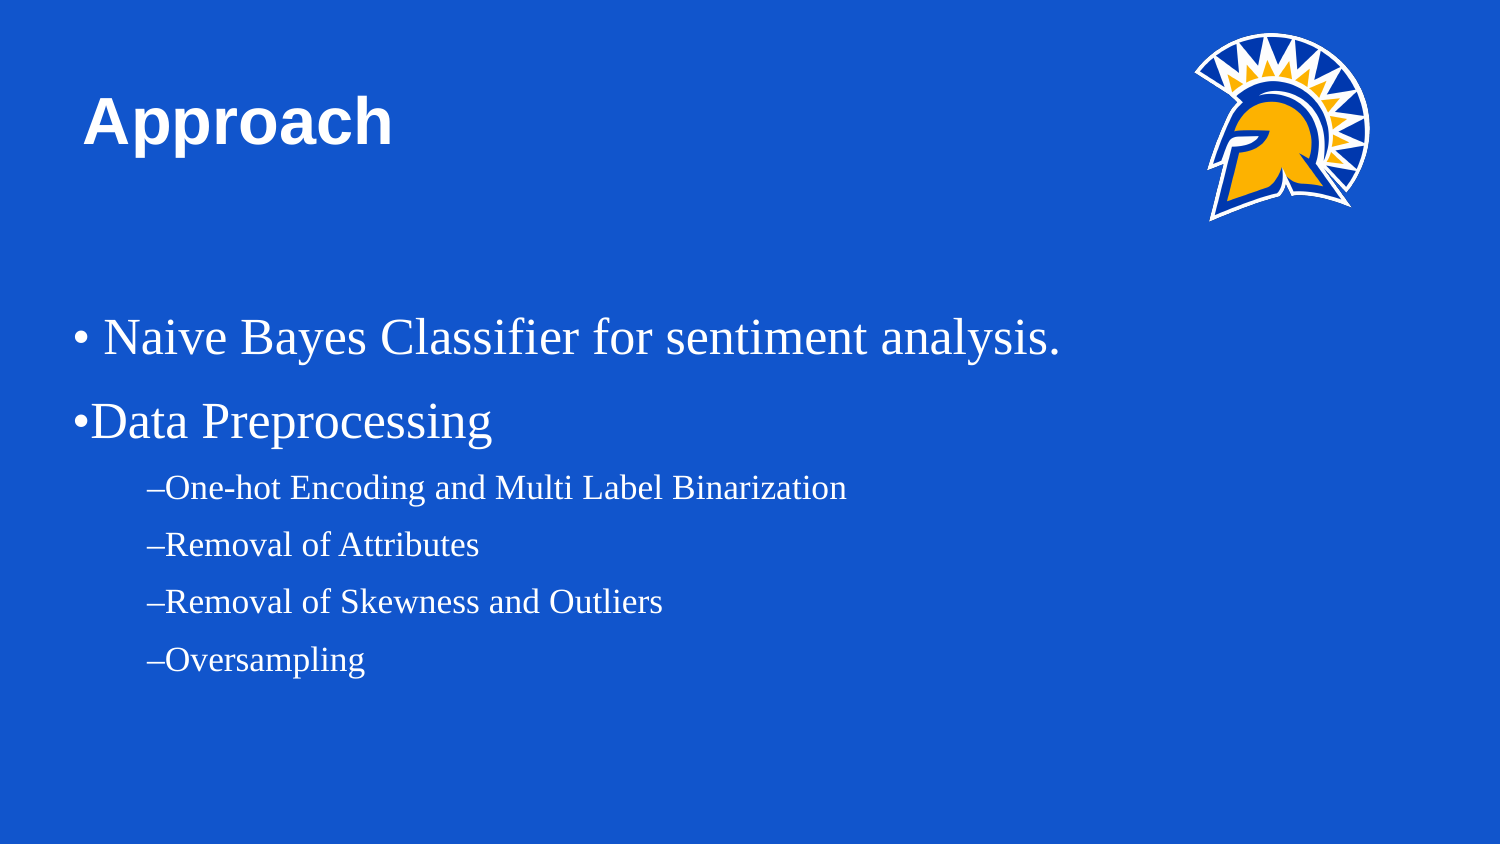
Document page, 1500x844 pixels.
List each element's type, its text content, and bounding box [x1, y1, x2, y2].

picture [1107, 29, 1459, 228]
text_box Approach [67, 63, 561, 174]
text_box • Naive Bayes Classifier for sentiment analysis. •Data Preprocessing –One-hot Encoding and Multi Label Binarization –Removal of Attributes –Removal of Skewness and Outliers –Oversampling [57, 278, 1397, 694]
